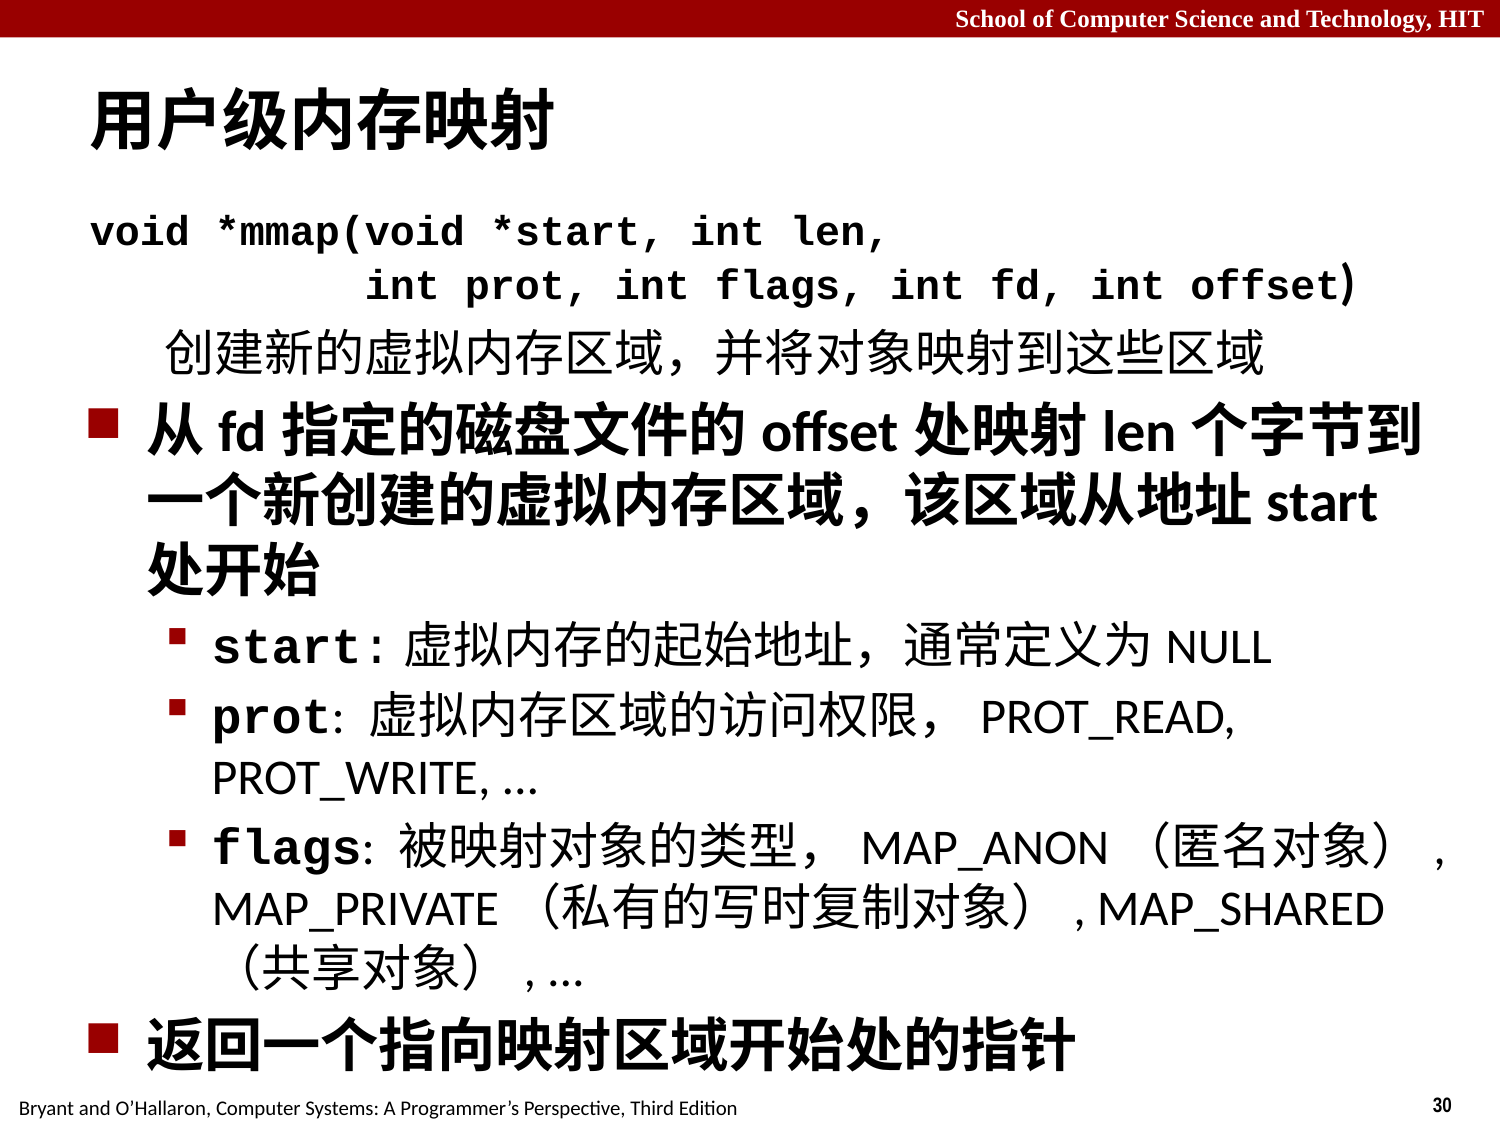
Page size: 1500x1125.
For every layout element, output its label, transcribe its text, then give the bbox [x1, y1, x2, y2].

list void *mmap(void *start, int len, int prot, int flags, int fd, int offset) 创建新的虚拟内存区域，并将对象映射到这些区域 从fd指定的磁盘文件的offset处映射len个字节到一个新创建的虚拟内存区域，该区域从地址start处开始 start:虚拟内存的起始地址，通常定义为NULL prot: 虚拟内存区域的访问权限，PROT_READ, PROT_WRITE, ... flags: 被映射对象的类型，MAP_ANON（匿名对象）, MAP_PRIVATE（私有的写时复制对象）, MAP_SHARED（共享对象）, ... 返回一个指向映射区域开始处的指针 [74, 199, 1463, 1088]
title 用户级内存映射 [74, 71, 1500, 166]
